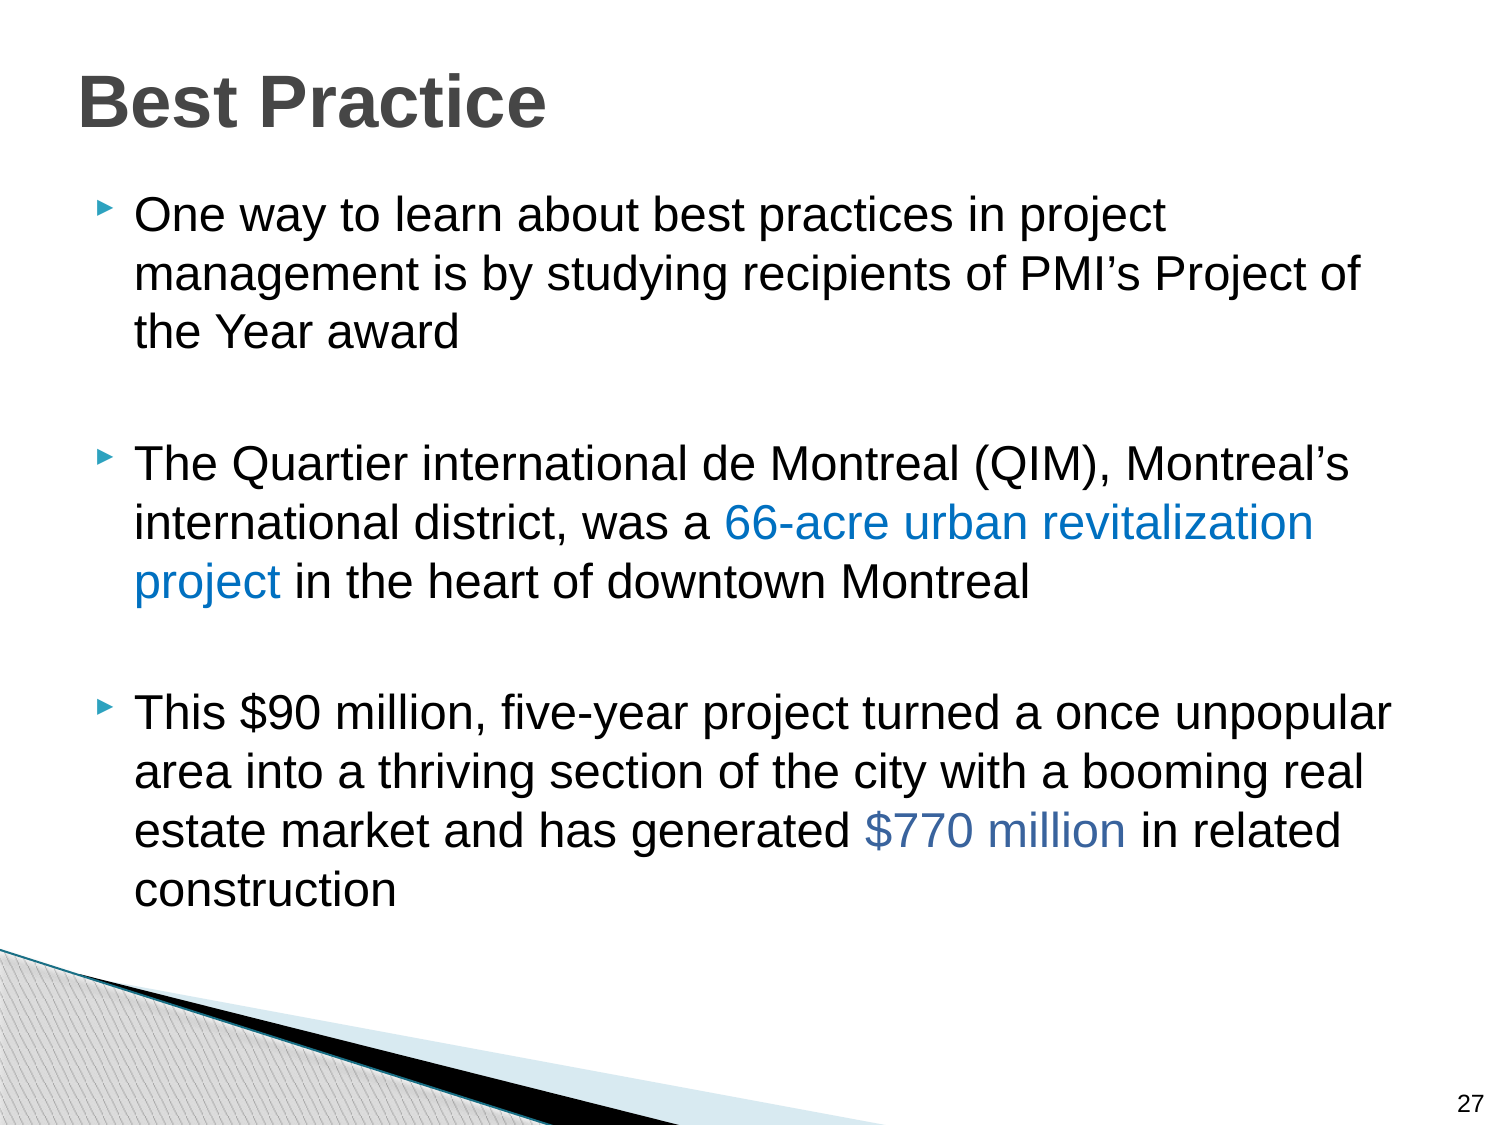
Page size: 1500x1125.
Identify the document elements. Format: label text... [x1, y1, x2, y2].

slide_number 27 [1408, 1065, 1500, 1125]
title Best Practice [62, 45, 1425, 150]
list One way to learn about best practices in project management is by studying recipients of PMI’s Project of the Year award The Quartier international de Montreal (QIM), Montreal’s international district, was a 66-acre urban revitalization project in the heart of downtown Montreal This $90 million, five-year project turned a once unpopular area into a thriving section of the city with a booming real estate market and has generated $770 million in related construction [62, 174, 1425, 925]
